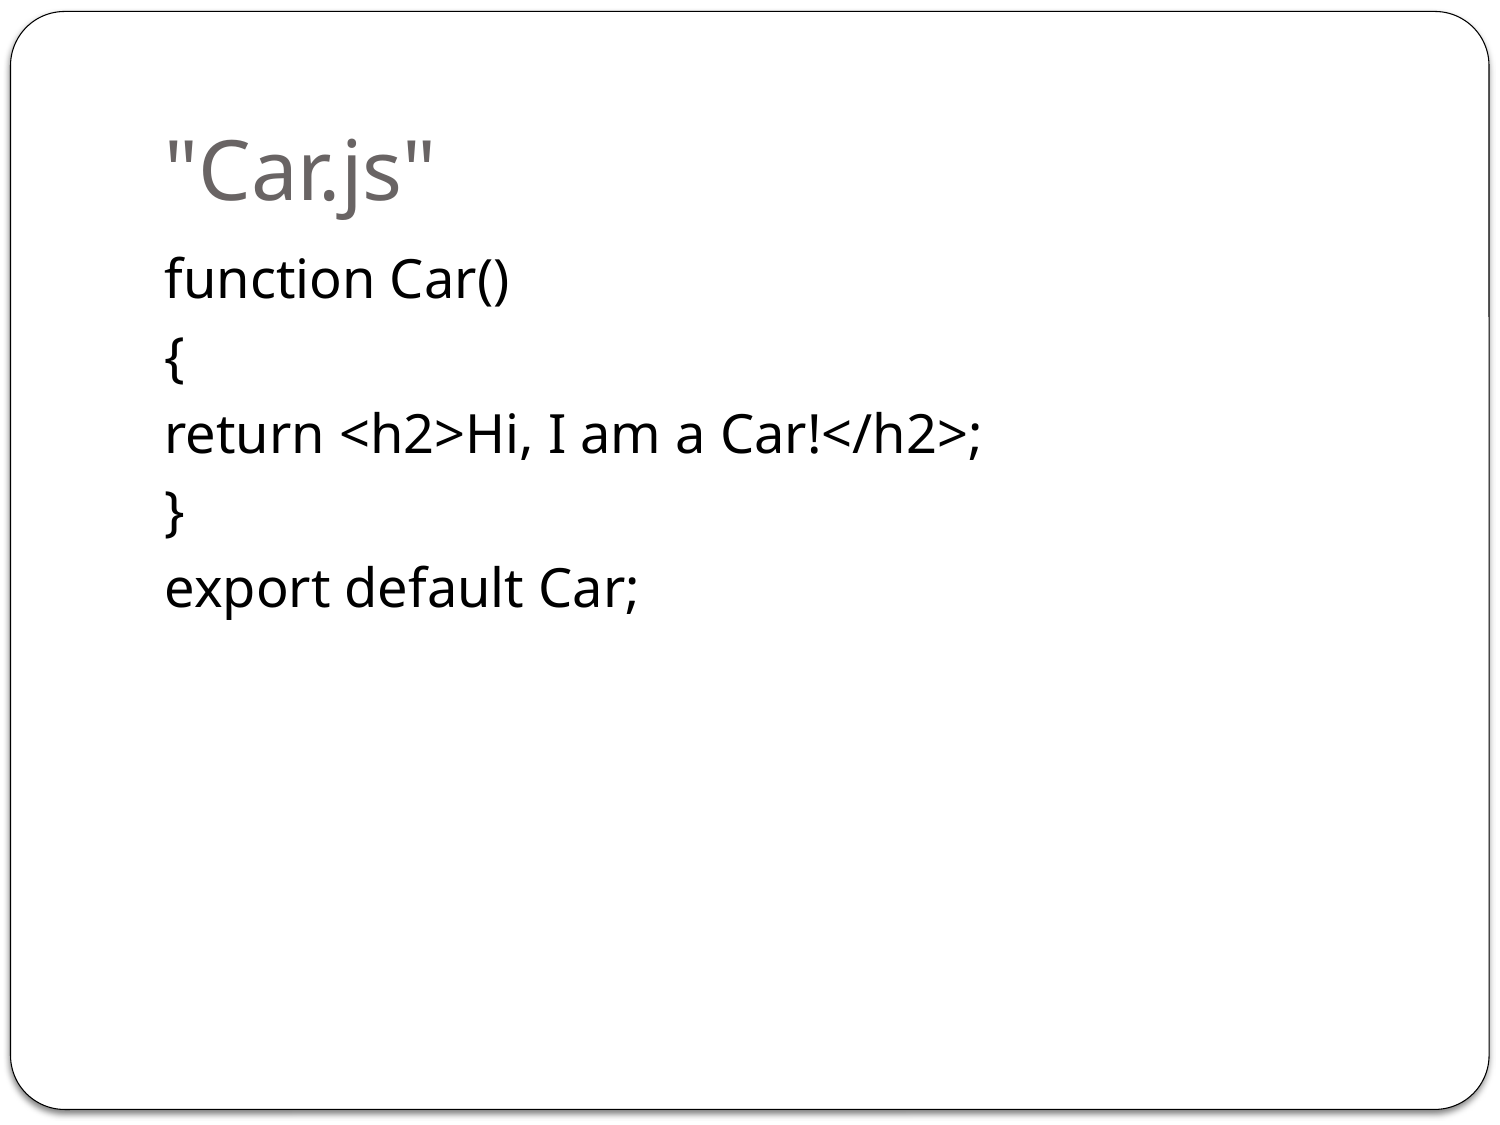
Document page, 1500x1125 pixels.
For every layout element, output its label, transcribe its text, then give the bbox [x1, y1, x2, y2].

list function Car() { return <h2>Hi, I am a Car!</h2>; } export default Car; [150, 237, 1425, 988]
title "Car.js" [150, 45, 1425, 233]
